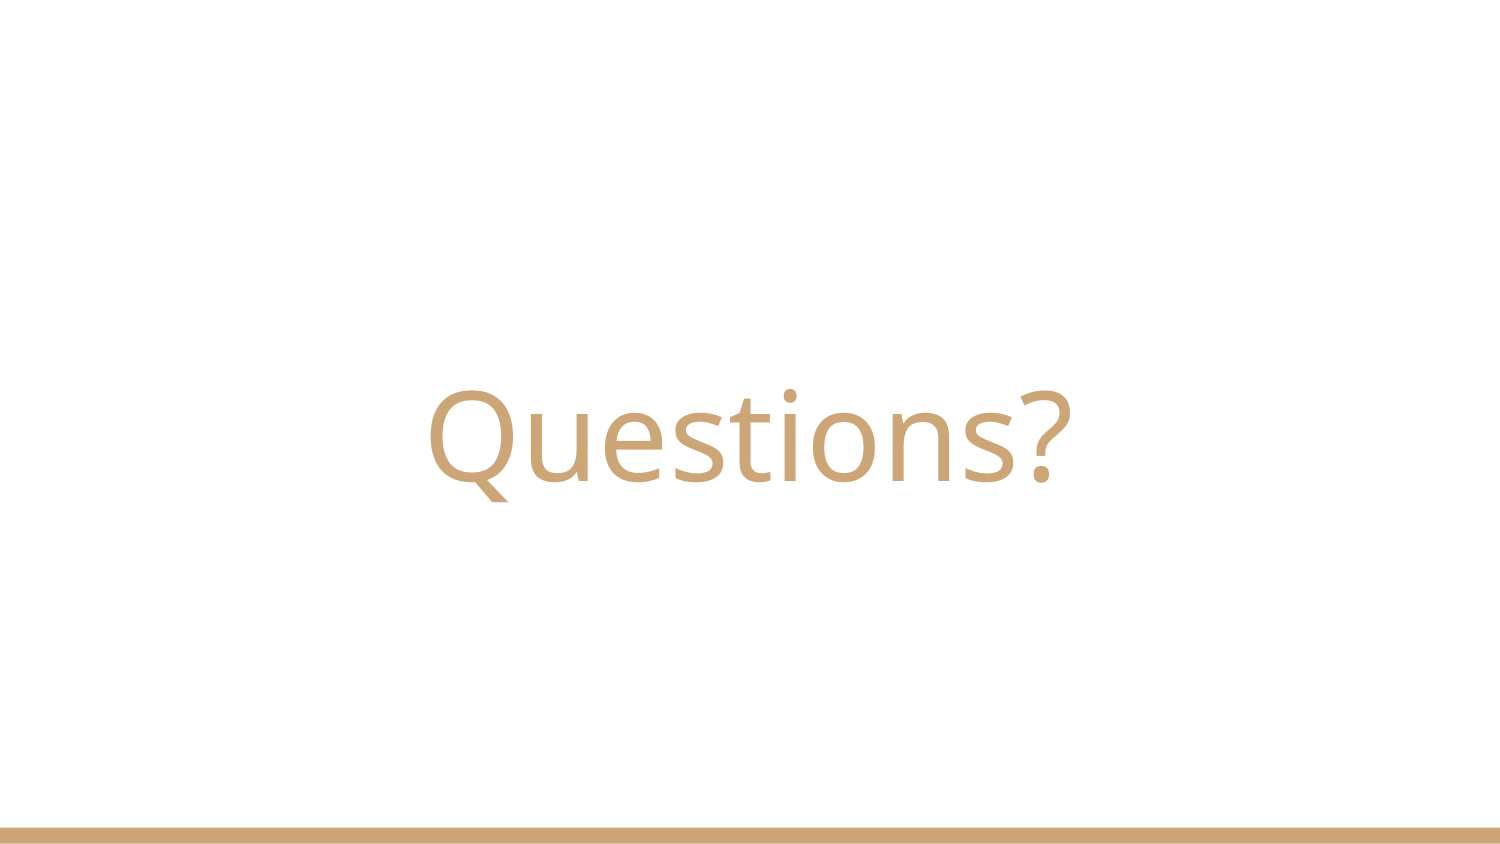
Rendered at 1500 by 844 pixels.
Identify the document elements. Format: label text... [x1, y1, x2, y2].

list Questions? [408, 318, 1092, 526]
